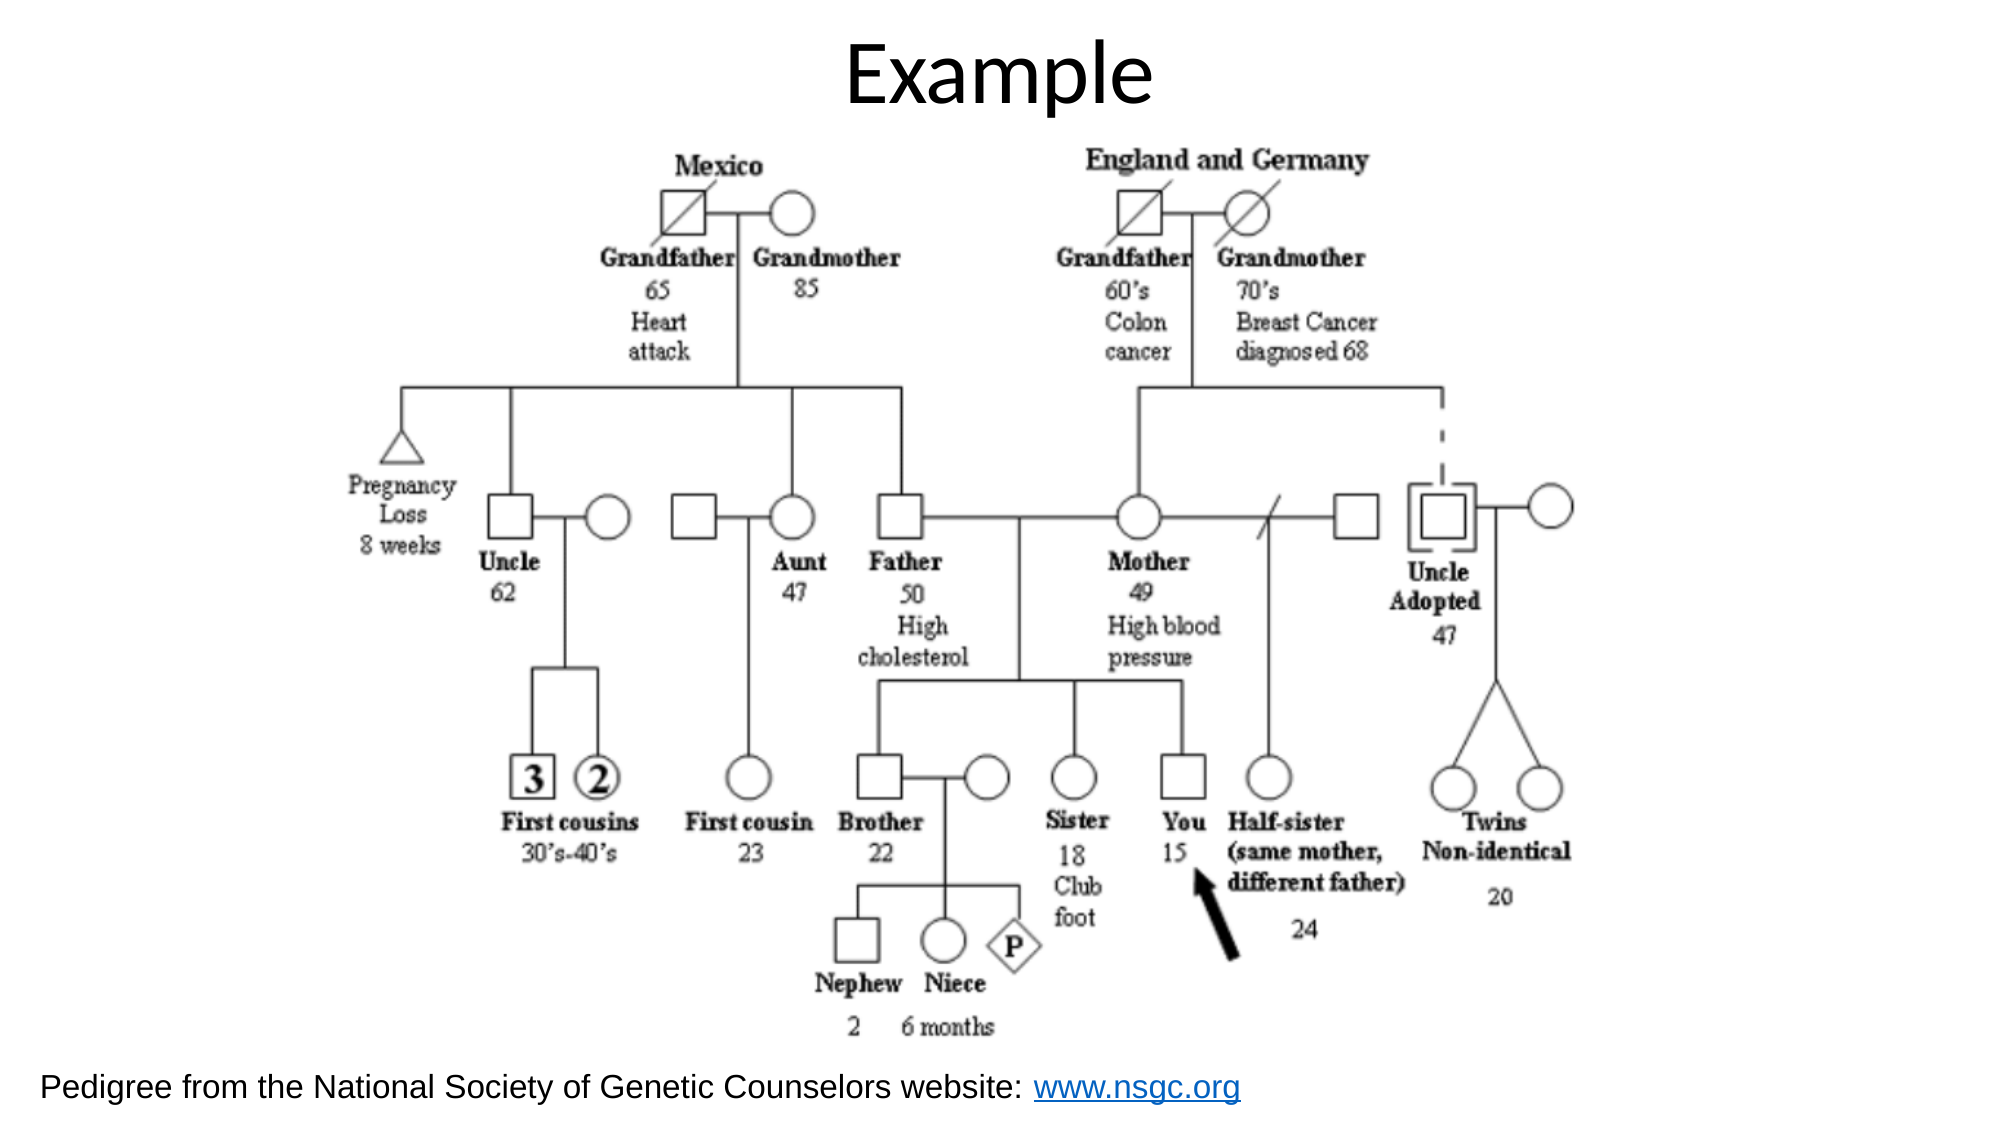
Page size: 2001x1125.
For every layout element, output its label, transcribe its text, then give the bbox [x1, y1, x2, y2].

title Example [564, 11, 1436, 123]
picture [337, 145, 1607, 1053]
text_box Pedigree from the National Society of Genetic Counselors website: www.nsgc.org [24, 1057, 1413, 1113]
